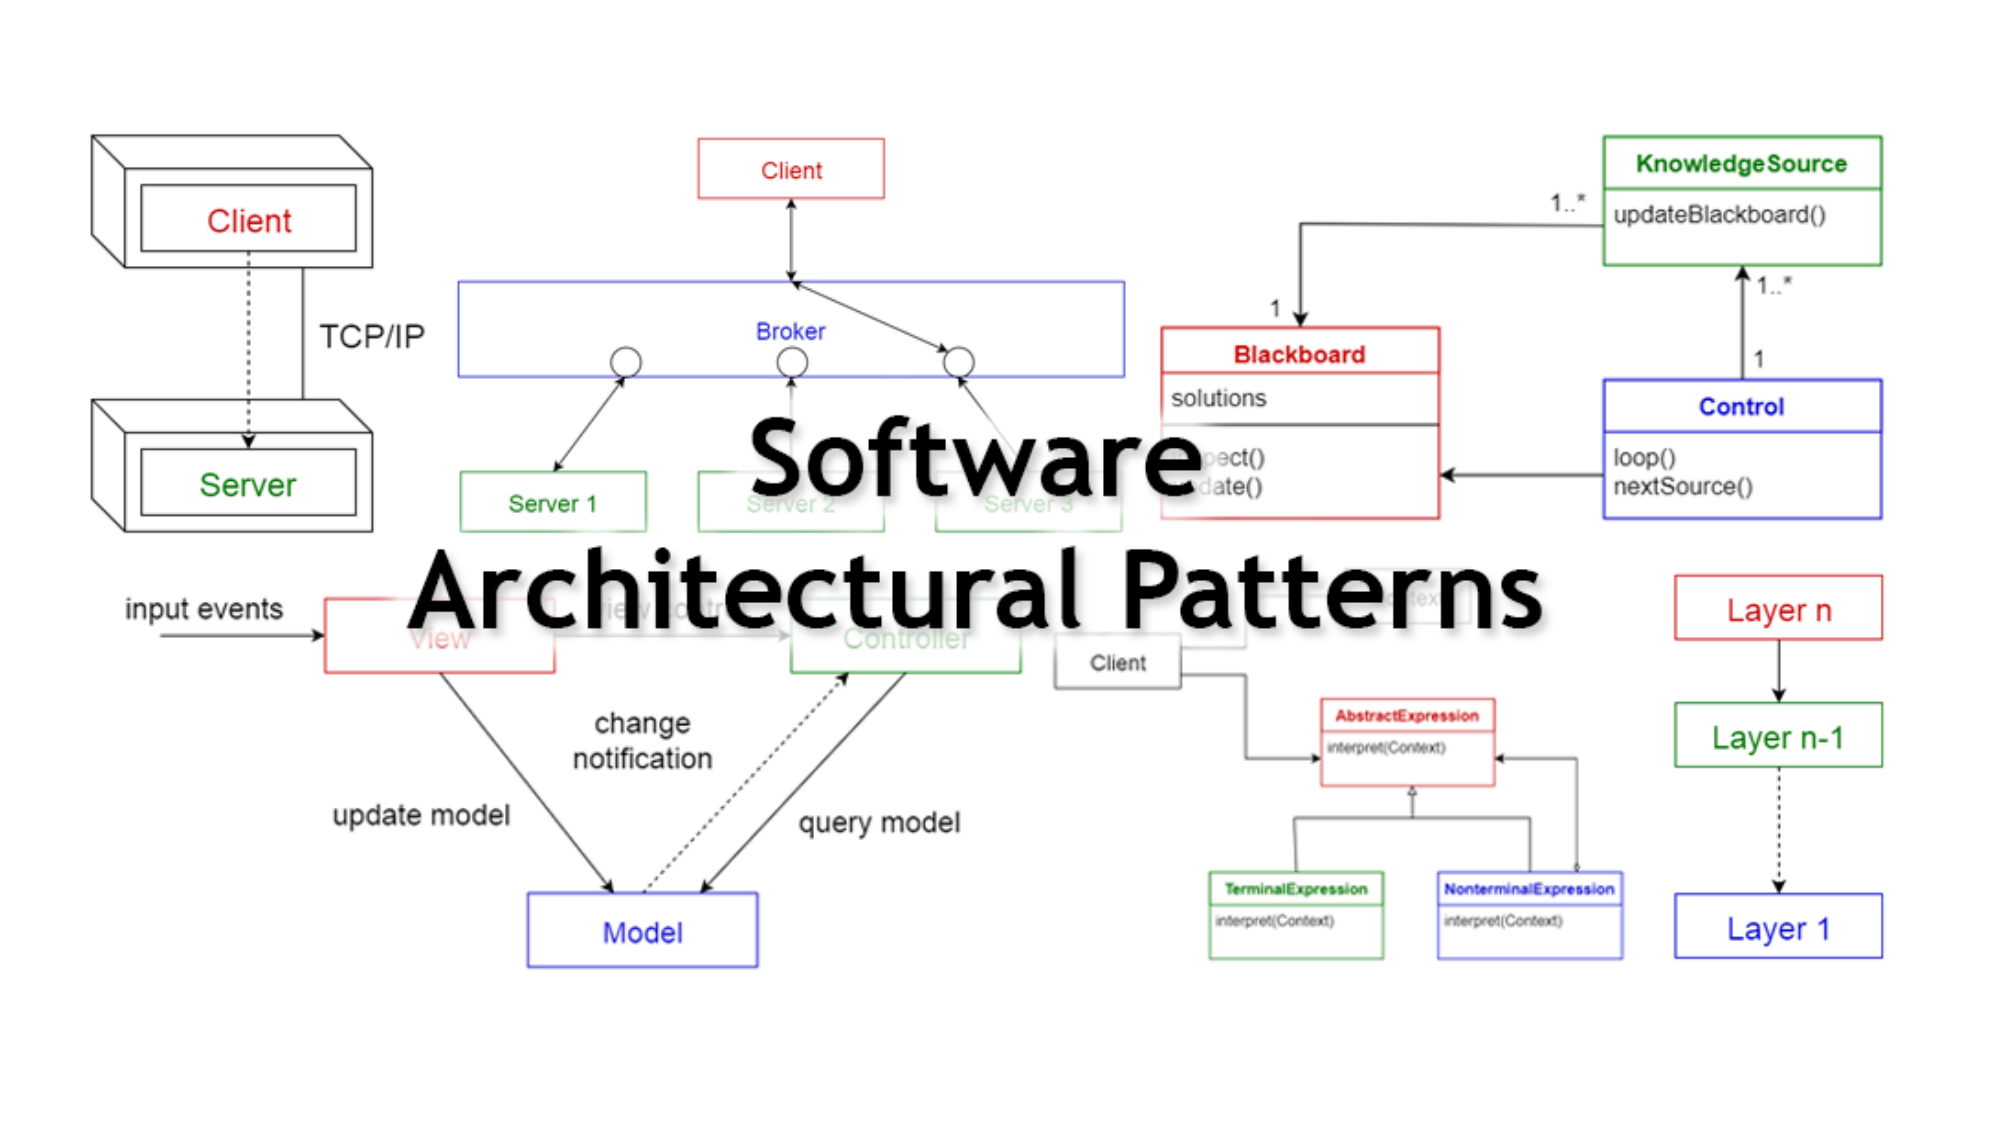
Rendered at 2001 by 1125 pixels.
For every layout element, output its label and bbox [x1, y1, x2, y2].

picture [27, 76, 1933, 1029]
